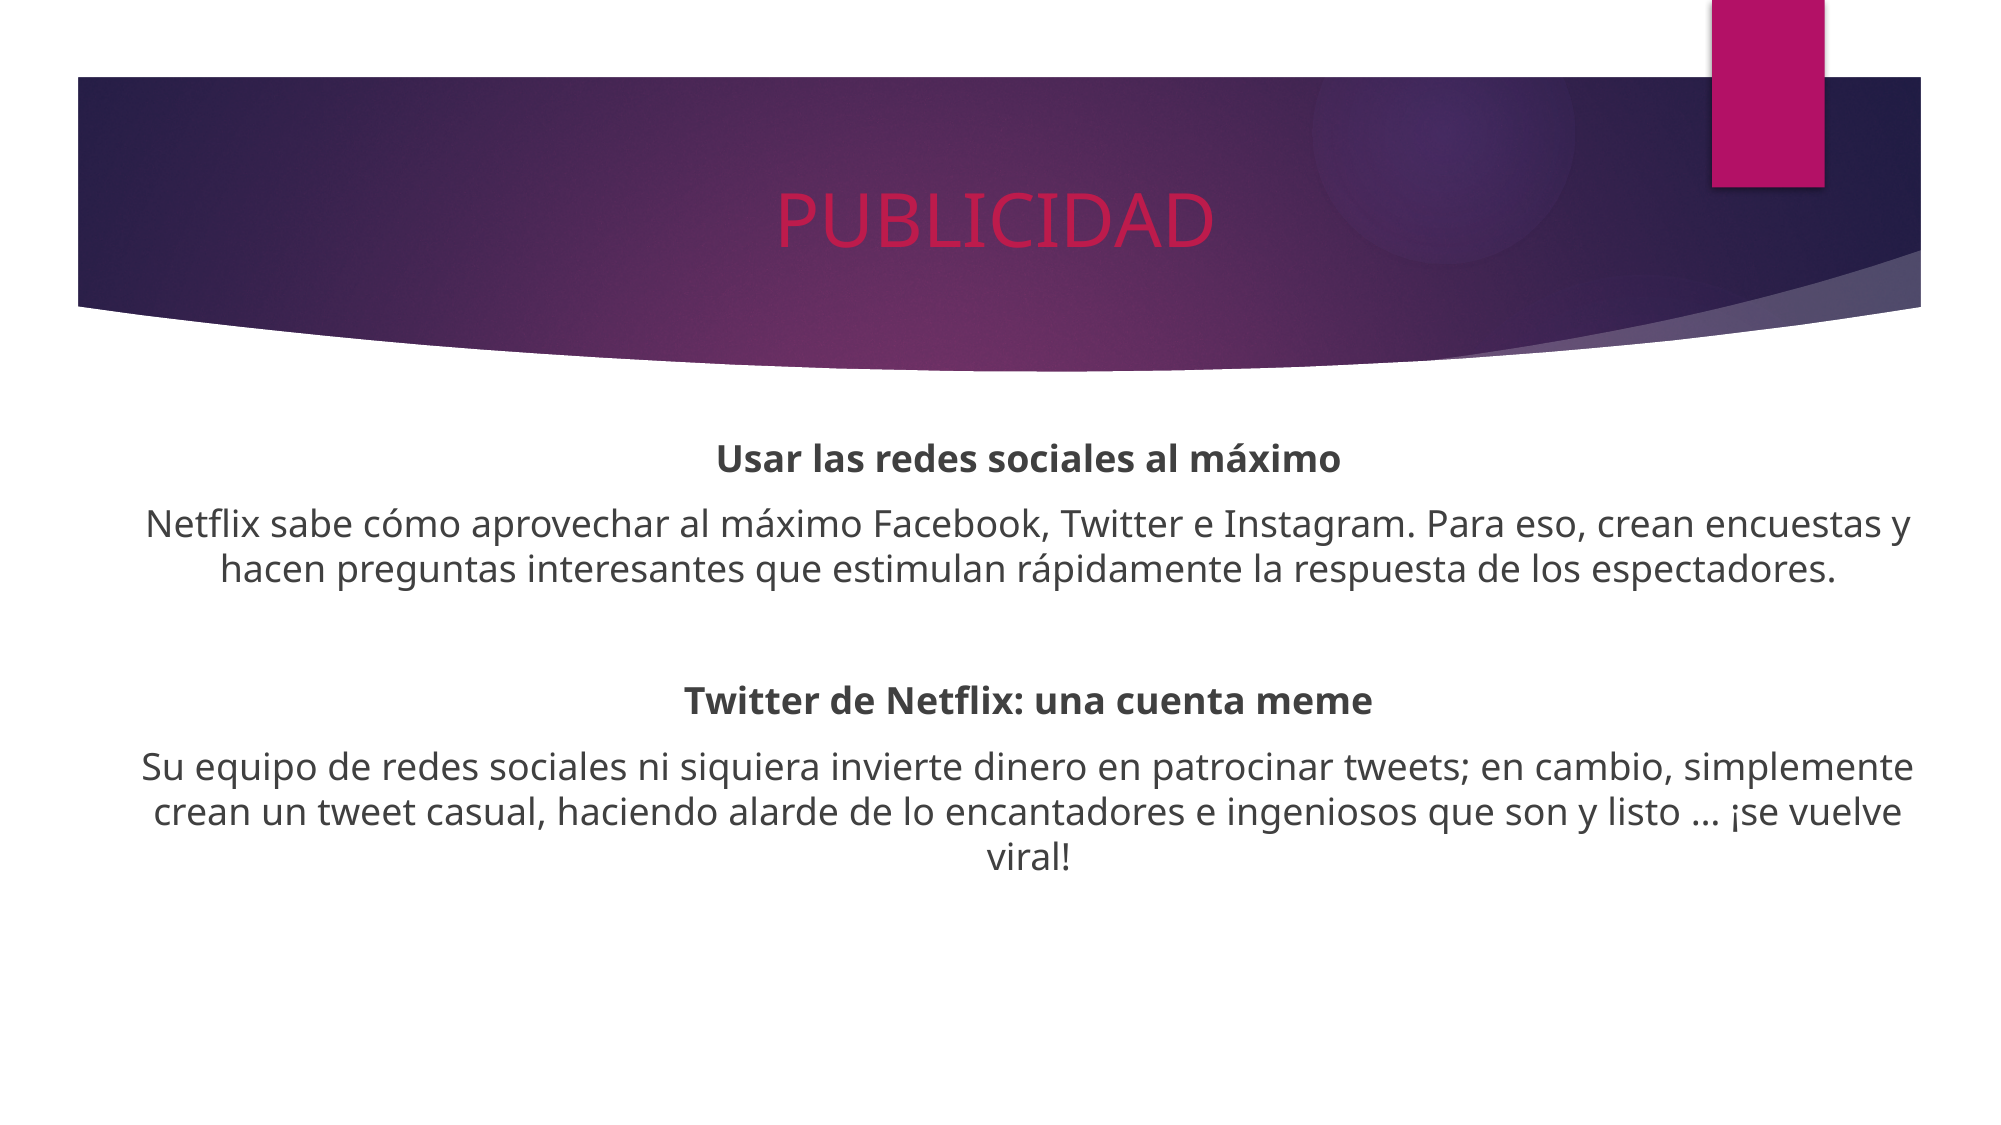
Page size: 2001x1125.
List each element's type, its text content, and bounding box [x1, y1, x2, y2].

list Usar las redes sociales al máximo Netflix sabe cómo aprovechar al máximo Facebook, Twitter e Instagram. Para eso, crean encuestas y hacen preguntas interesantes que estimulan rápidamente la respuesta de los espectadores. Twitter de Netflix: una cuenta meme Su equipo de redes sociales ni siquiera invierte dinero en patrocinar tweets; en cambio, simplemente crean un tweet casual, haciendo alarde de lo encantadores e ingeniosos que son y listo … ¡se vuelve viral! [124, 427, 1934, 988]
title PUBLICIDAD [189, 159, 1627, 276]
